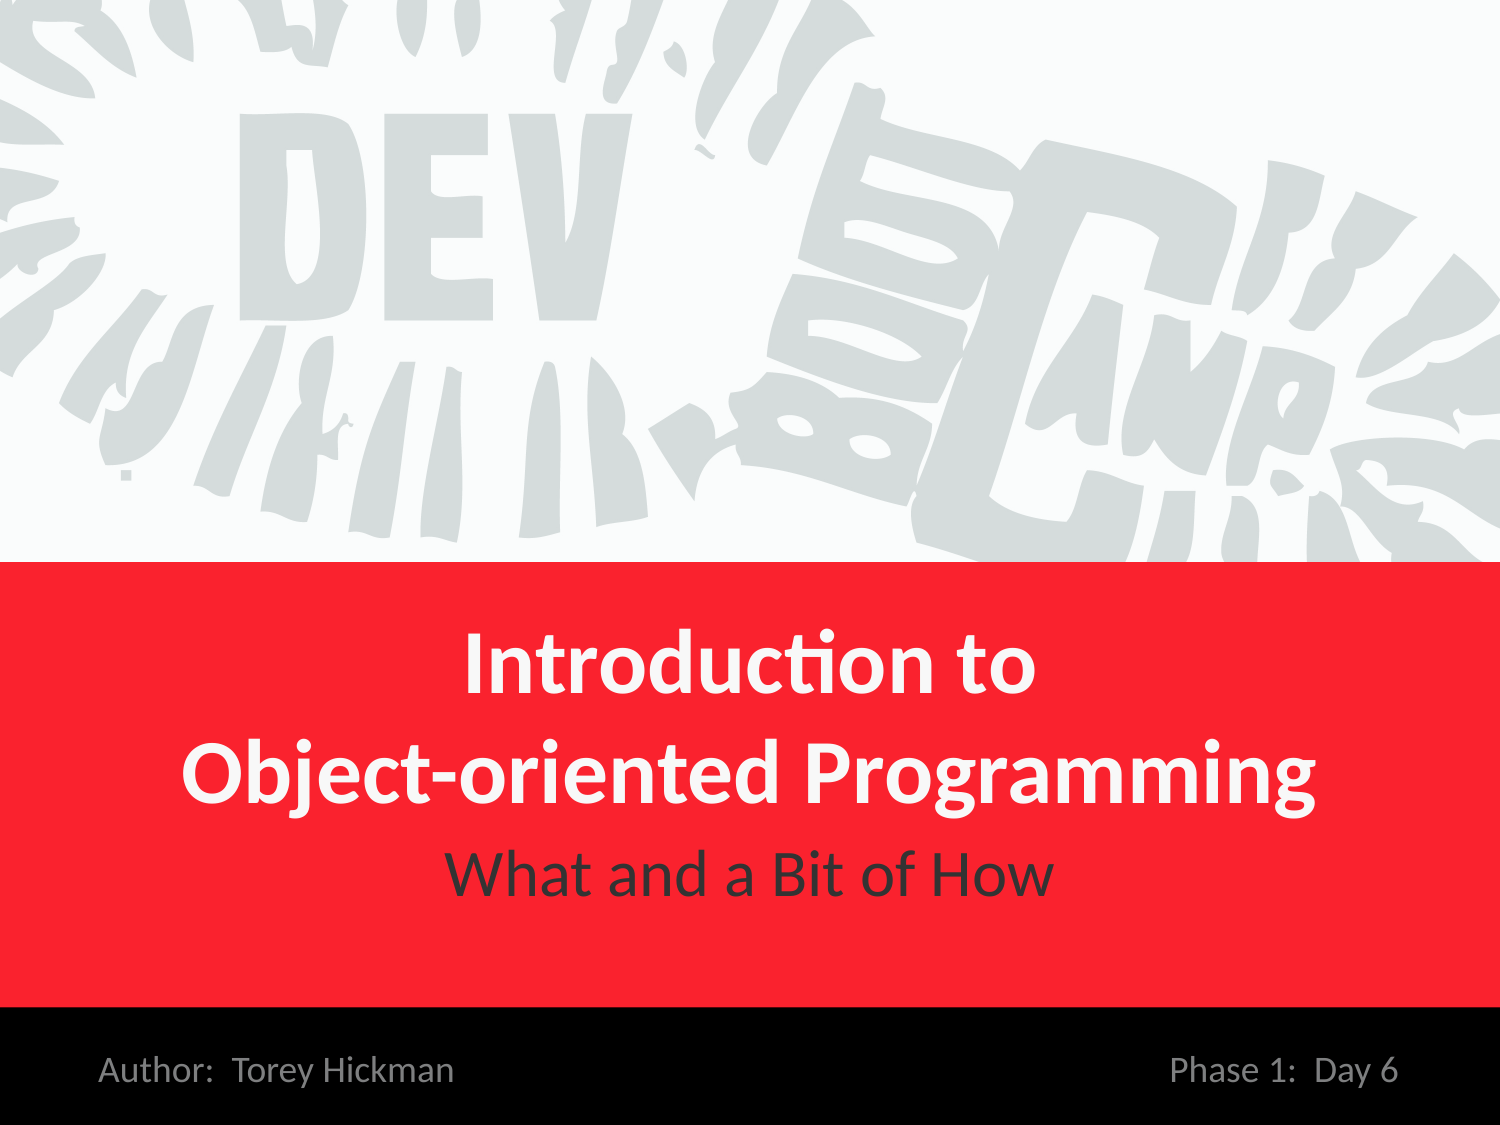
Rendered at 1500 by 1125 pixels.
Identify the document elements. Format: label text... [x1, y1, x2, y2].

subtitle What and a Bit of How [225, 822, 1275, 931]
text_box Phase 1: Day 6 [941, 1037, 1414, 1098]
text_box Author: Torey Hickman [83, 1037, 556, 1098]
picture [0, 0, 1500, 1125]
title Introduction to Object-oriented Programming [112, 579, 1388, 845]
